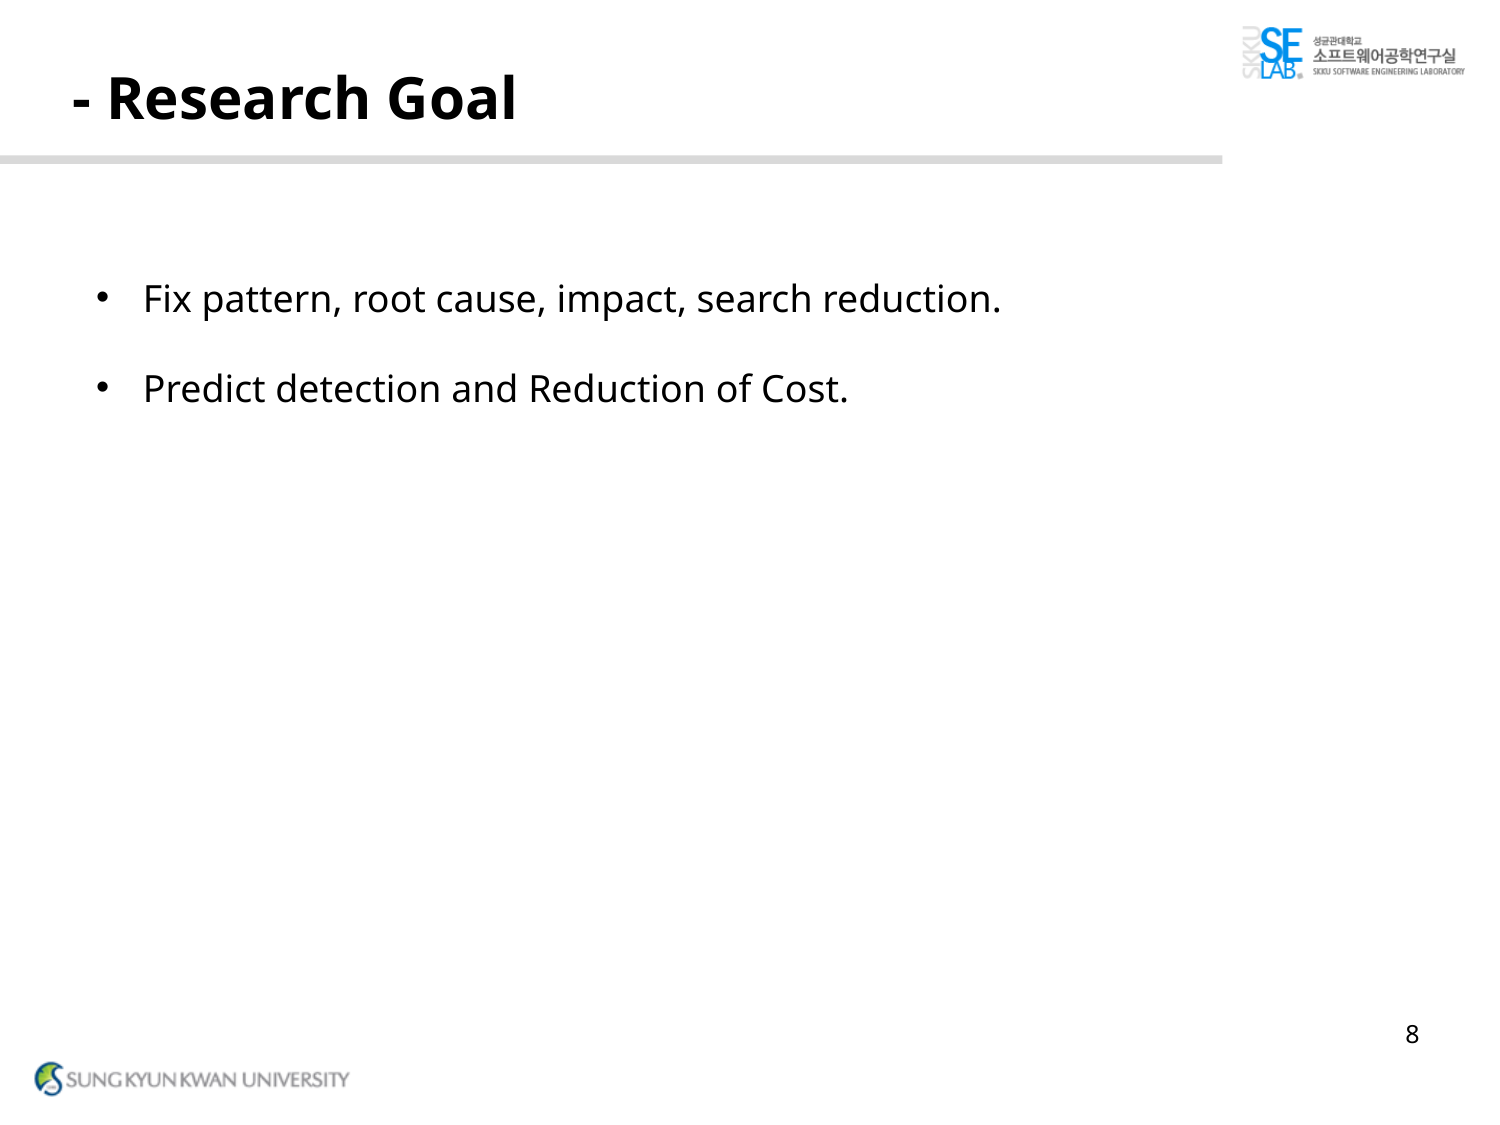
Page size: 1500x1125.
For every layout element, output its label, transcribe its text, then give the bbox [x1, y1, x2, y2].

text_box Fix pattern, root cause, impact, search reduction. Predict detection and Reduction of Cost. [88, 267, 1353, 418]
picture [17, 1046, 366, 1110]
title - Research Goal [64, 0, 1391, 194]
picture [1391, 0, 1500, 134]
slide_number 8 [1076, 1011, 1428, 1059]
